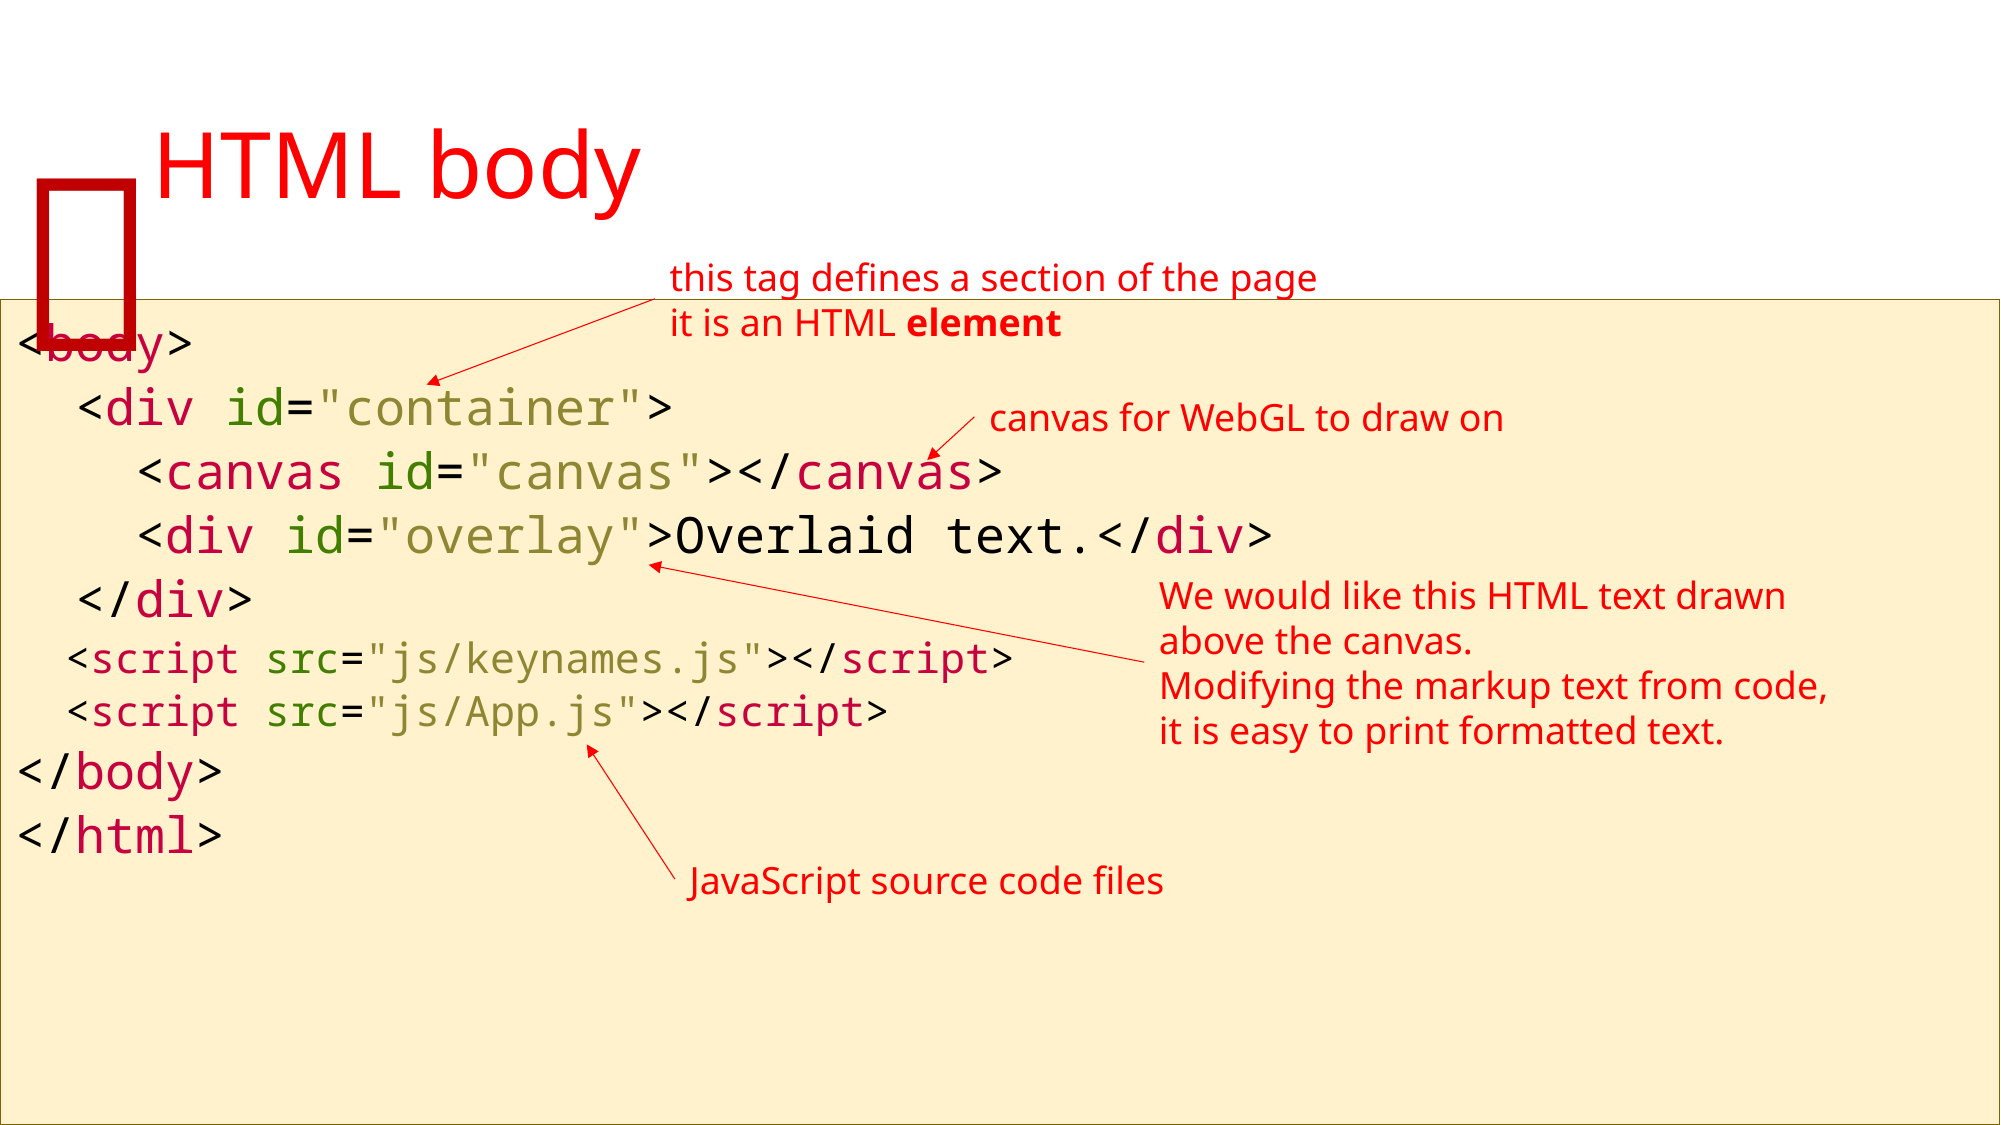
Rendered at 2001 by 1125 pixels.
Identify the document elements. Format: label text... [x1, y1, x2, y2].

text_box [426, 299, 704, 385]
text_box We would like this HTML text drawn above the canvas. Modifying the markup text from code, it is easy to print formatted text. [1144, 564, 1899, 760]
text_box  [0, 102, 306, 408]
text_box this tag defines a section of the page it is an HTML element [654, 246, 1334, 352]
title HTML body [137, 59, 1863, 278]
text_box JavaScript source code files [674, 849, 1180, 909]
text_box canvas for WebGL to draw on [974, 386, 1521, 447]
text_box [927, 417, 1014, 461]
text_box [648, 564, 1145, 664]
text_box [586, 744, 707, 880]
list <body> <div id="container"> <canvas id="canvas"></canvas> <div id="overlay">Overlaid text.</div> </div> <script src="js/keynames.js"></script> <script src="js/App.js"></script> </body> </html> [0, 299, 2000, 1125]
